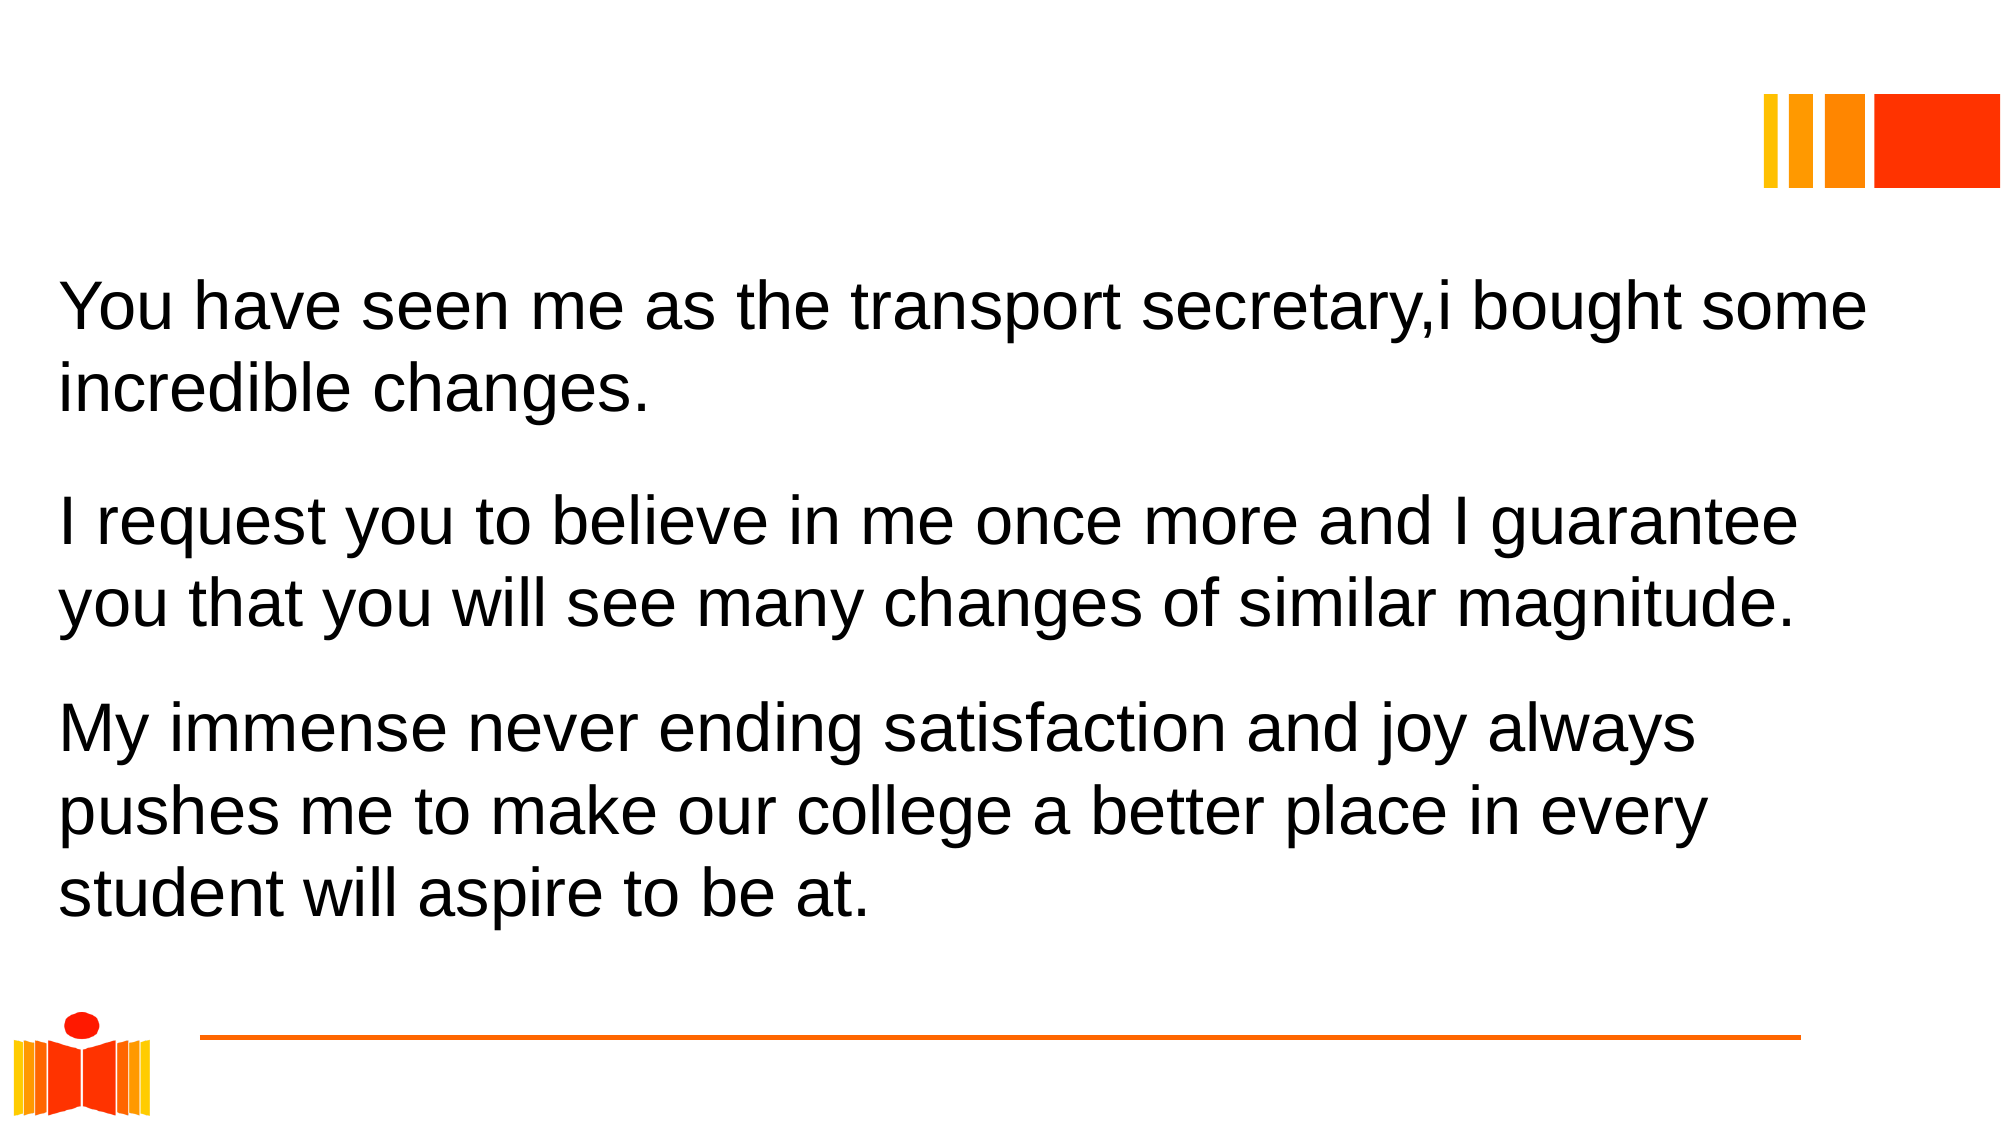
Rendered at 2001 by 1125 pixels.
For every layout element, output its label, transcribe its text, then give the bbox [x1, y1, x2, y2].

picture [13, 1012, 150, 1118]
title You have seen me as the transport secretary,i bought some incredible changes. I request you to believe in me once more and I guarantee you that you will see many changes of similar magnitude. My immense never ending satisfaction and joy always pushes me to make our college a better place in every student will aspire to be at. [43, 98, 1890, 1092]
